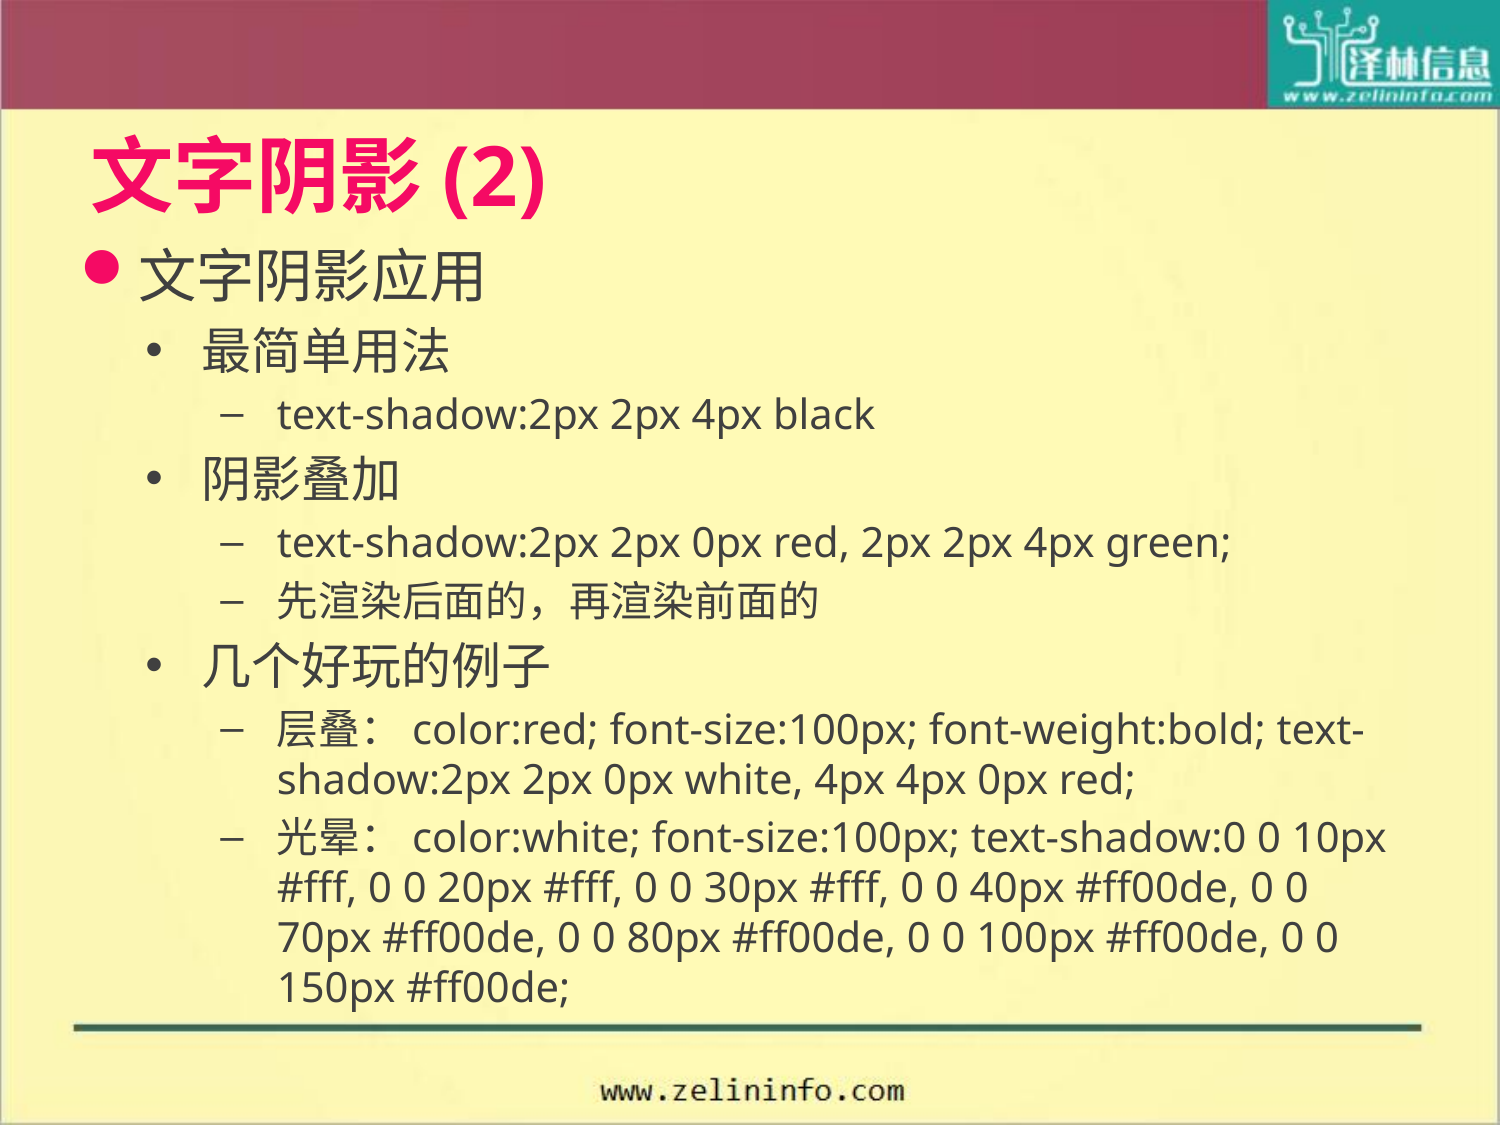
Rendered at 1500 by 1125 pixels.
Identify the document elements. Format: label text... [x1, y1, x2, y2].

picture [0, 0, 1500, 1125]
title 文字阴影(2) [75, 79, 1425, 268]
list 文字阴影应用 最简单用法 text-shadow:2px 2px 4px black 阴影叠加 text-shadow:2px 2px 0px red, 2px 2px 4px green; 先渲染后面的，再渲染前面的 几个好玩的例子 层叠：color:red; font-size:100px; font-weight:bold; text-shadow:2px 2px 0px white, 4px 4px 0px red; 光晕：color:white; font-size:100px; text-shadow:0 0 10px #fff, 0 0 20px #fff, 0 0 30px #fff, 0 0 40px #ff00de, 0 0 70px #ff00de, 0 0 80px #ff00de, 0 0 100px #ff00de, 0 0 150px #ff00de; [64, 231, 1415, 975]
